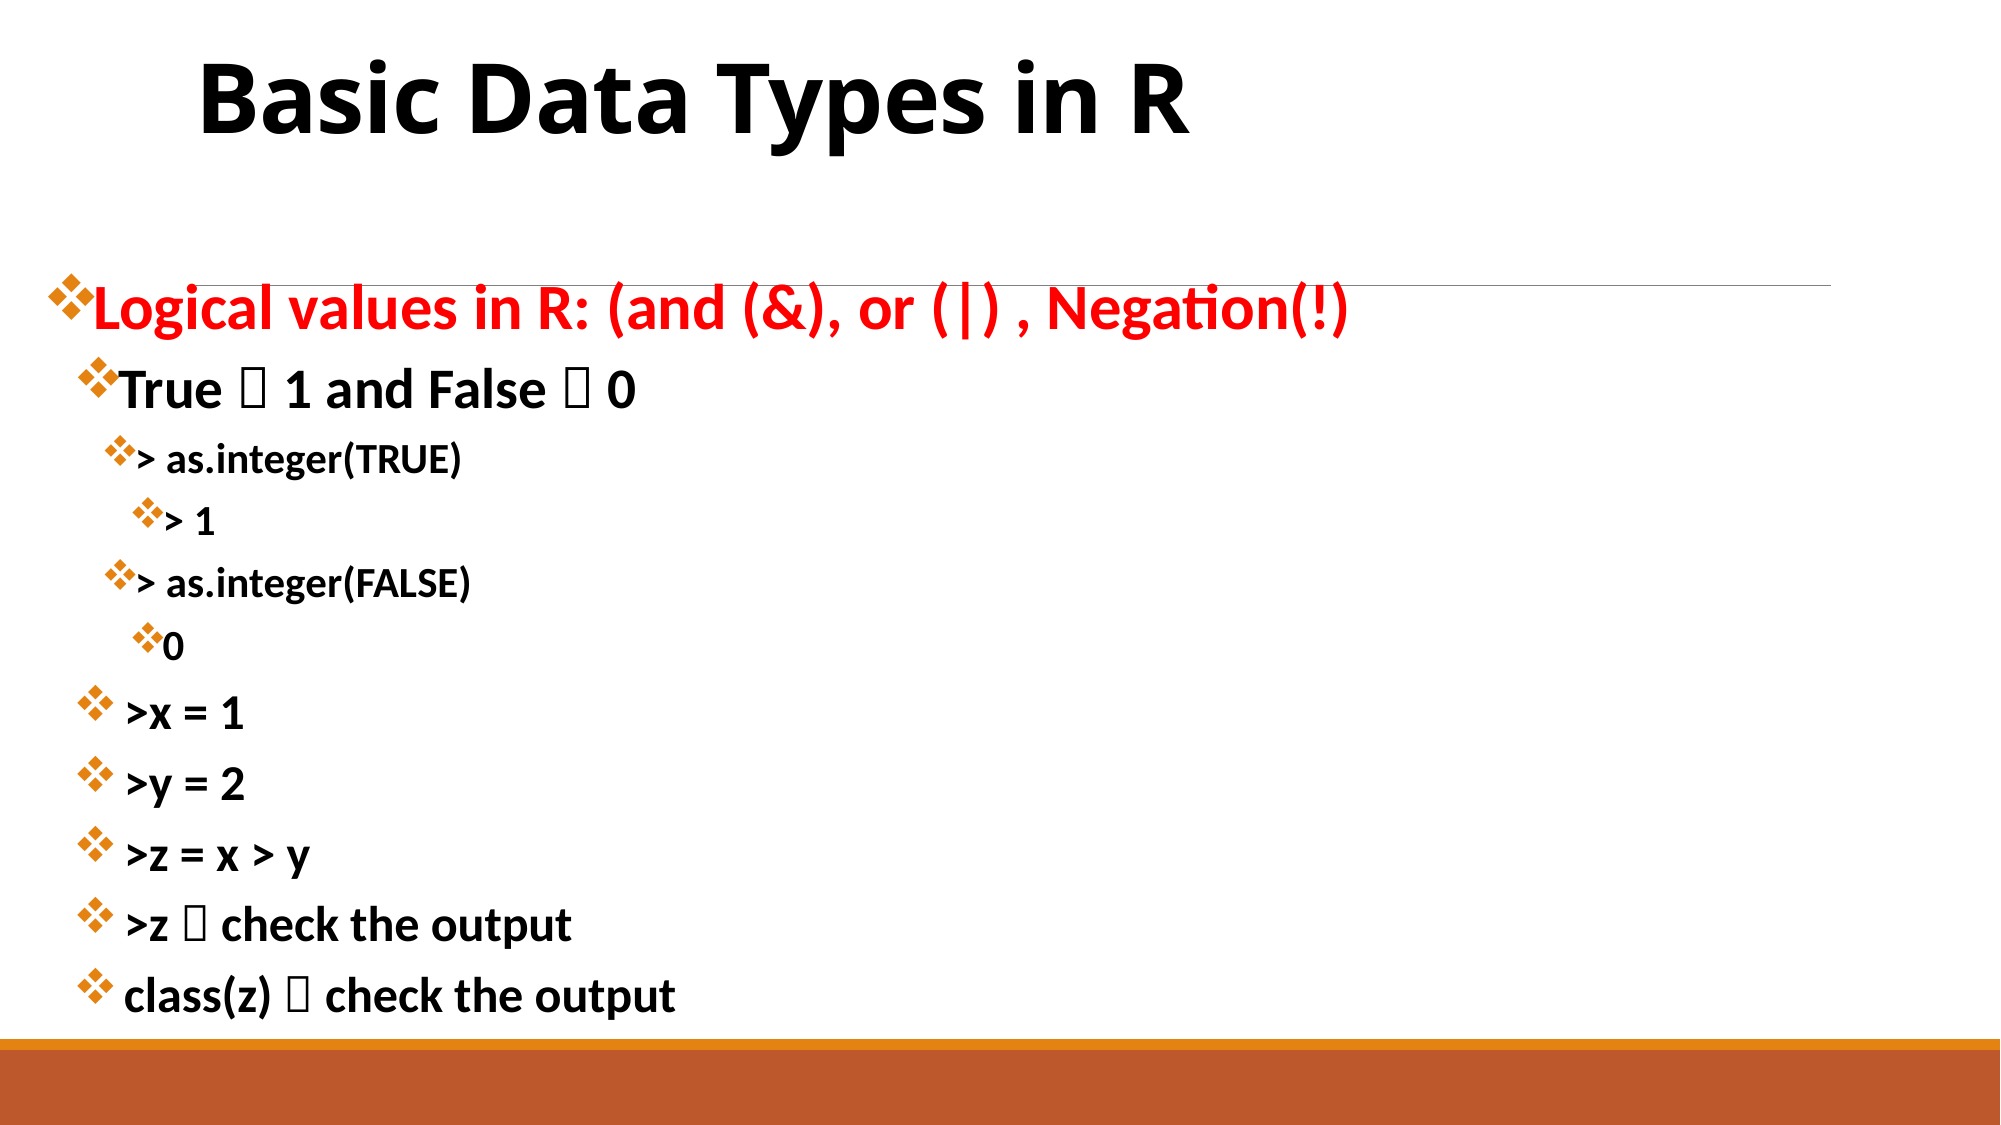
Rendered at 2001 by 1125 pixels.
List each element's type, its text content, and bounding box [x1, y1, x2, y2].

title Basic Data Types in R [180, 47, 1830, 162]
list Logical values in R: (and (&), or (|) , Negation(!) True  1 and False  0 > as.integer(TRUE) > 1 > as.integer(FALSE) 0 >x = 1 >y = 2 >z = x > y >z  check the output class(z)  check the output [42, 266, 1830, 1037]
